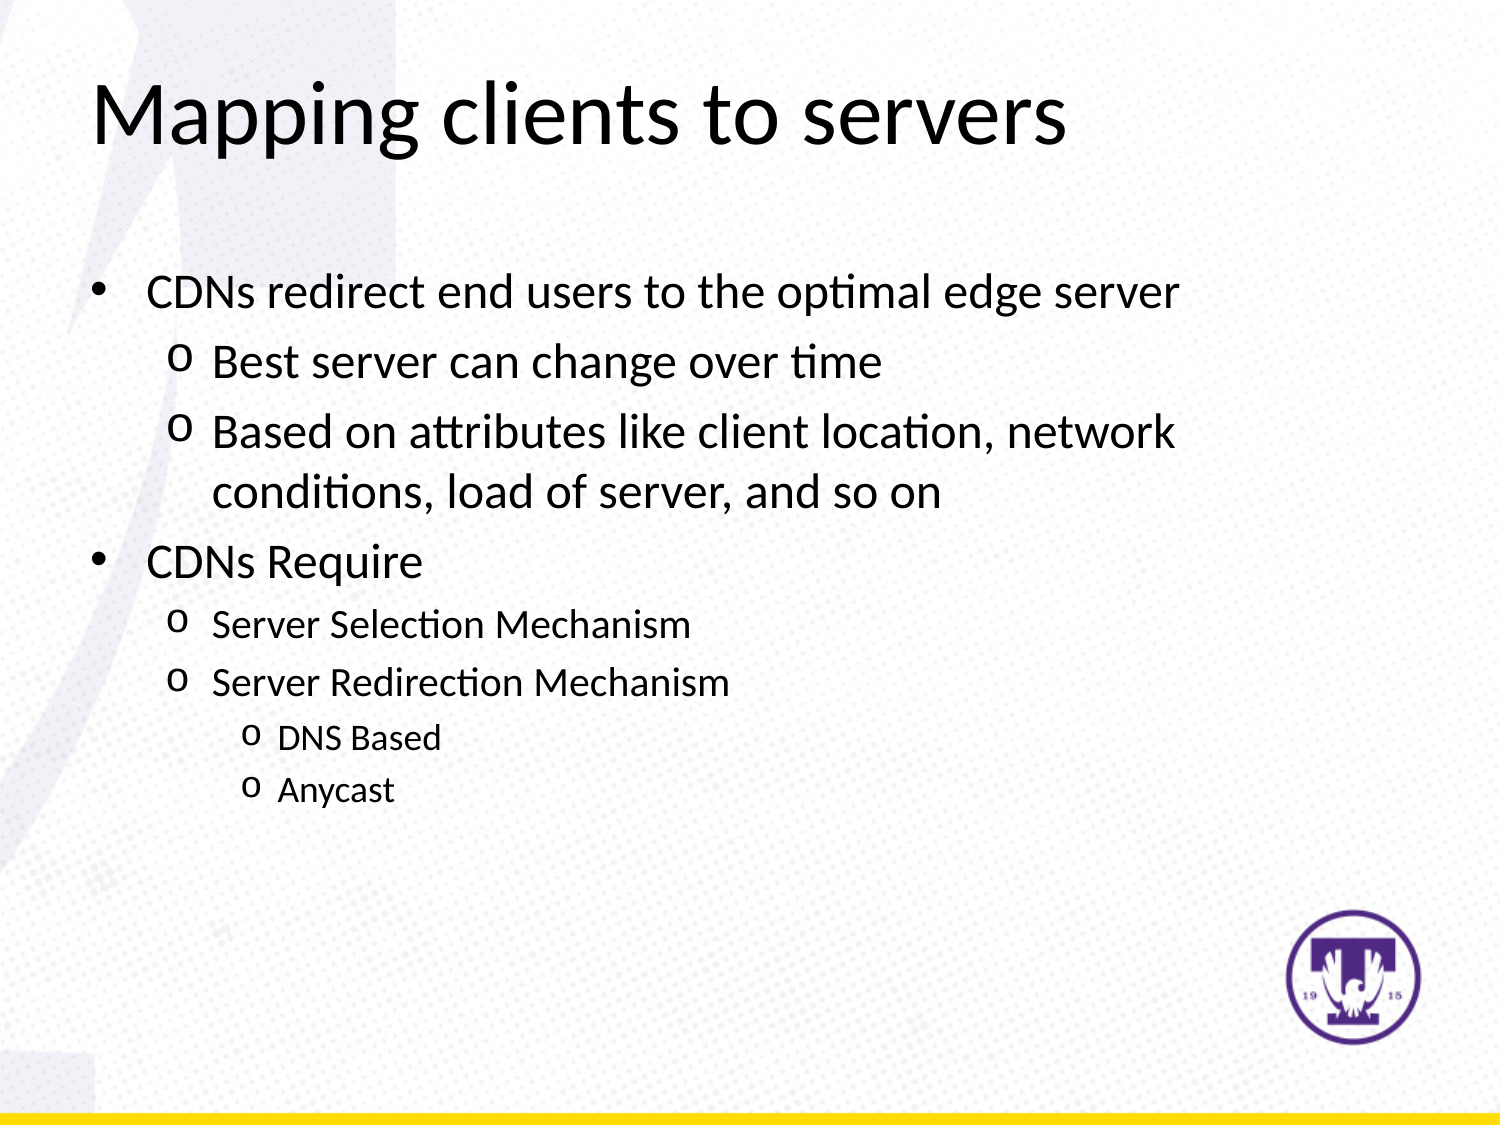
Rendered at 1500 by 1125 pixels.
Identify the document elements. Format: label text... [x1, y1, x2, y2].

list CDNs redirect end users to the optimal edge server Best server can change over time Based on attributes like client location, network conditions, load of server, and so on CDNs Require Server Selection Mechanism Server Redirection Mechanism DNS Based Anycast [75, 251, 1417, 1005]
text_box Mapping clients to servers [74, 45, 1425, 178]
picture [0, 0, 1500, 1125]
